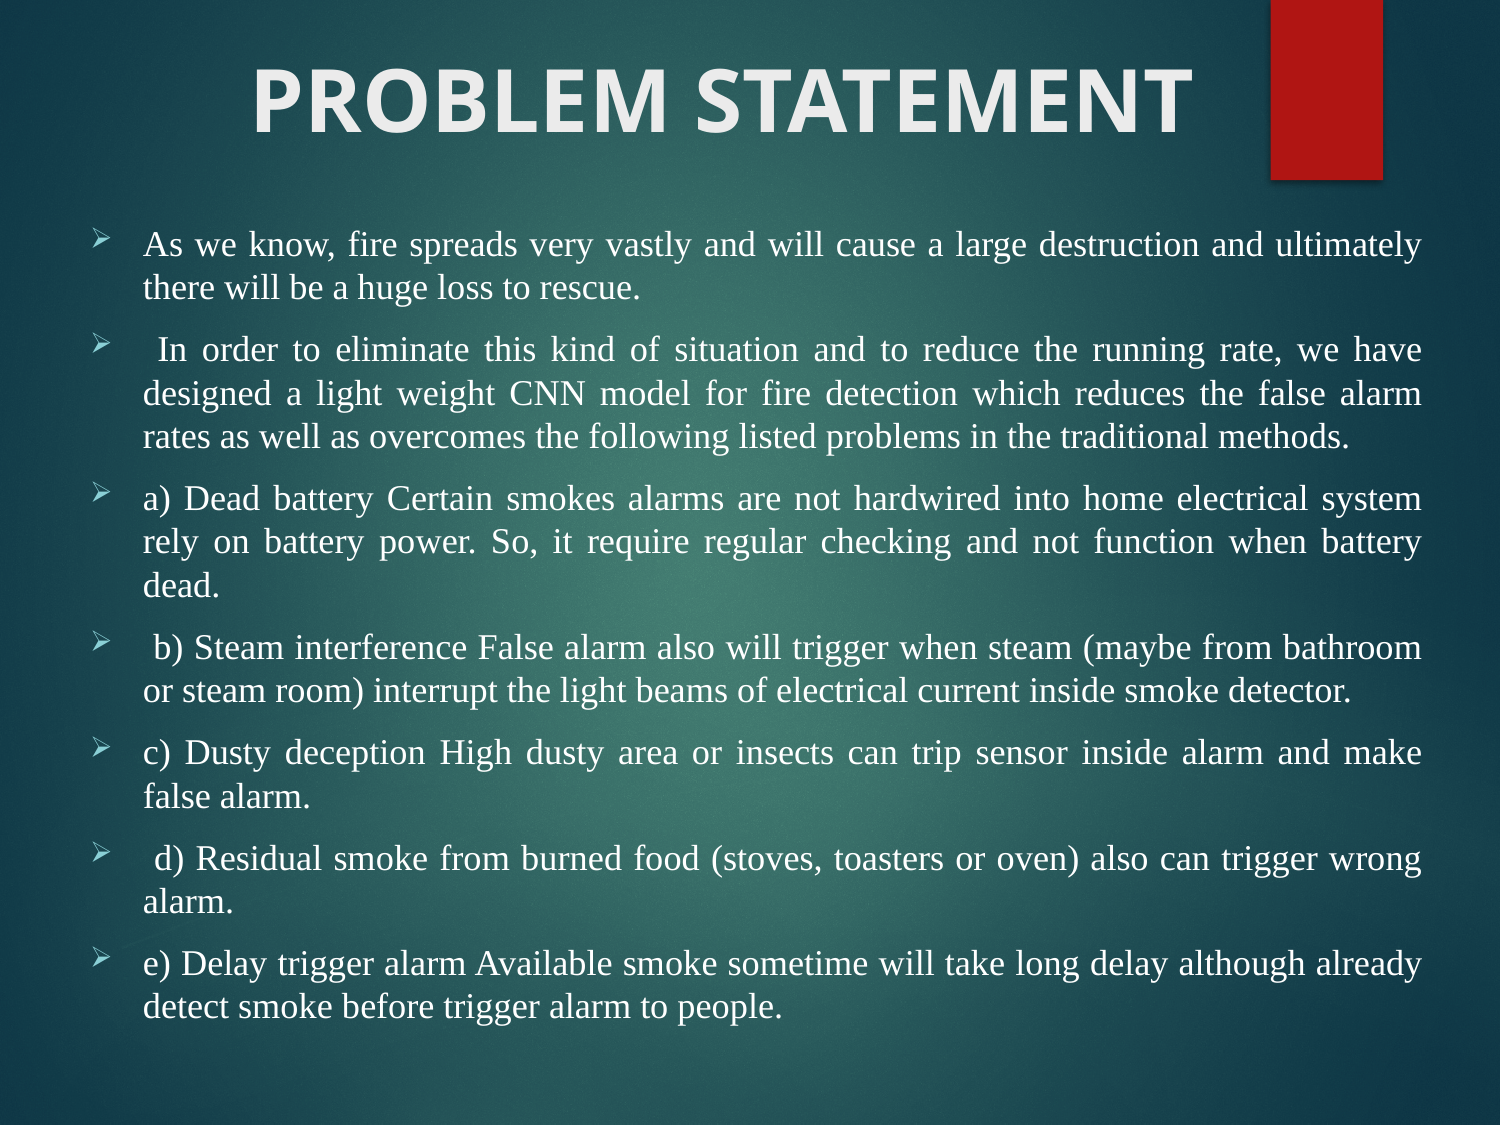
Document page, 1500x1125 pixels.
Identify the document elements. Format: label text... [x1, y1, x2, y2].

list As we know, fire spreads very vastly and will cause a large destruction and ultimately there will be a huge loss to rescue. In order to eliminate this kind of situation and to reduce the running rate, we have designed a light weight CNN model for fire detection which reduces the false alarm rates as well as overcomes the following listed problems in the traditional methods. a) Dead battery Certain smokes alarms are not hardwired into home electrical system rely on battery power. So, it require regular checking and not function when battery dead. b) Steam interference False alarm also will trigger when steam (maybe from bathroom or steam room) interrupt the light beams of electrical current inside smoke detector. c) Dusty deception High dusty area or insects can trip sensor inside alarm and make false alarm. d) Residual smoke from burned food (stoves, toasters or oven) also can trigger wrong alarm. e) Delay trigger alarm Available smoke sometime will take long delay although already detect smoke before trigger alarm to people. [75, 212, 1438, 1063]
title PROBLEM STATEMENT [75, 37, 1233, 151]
